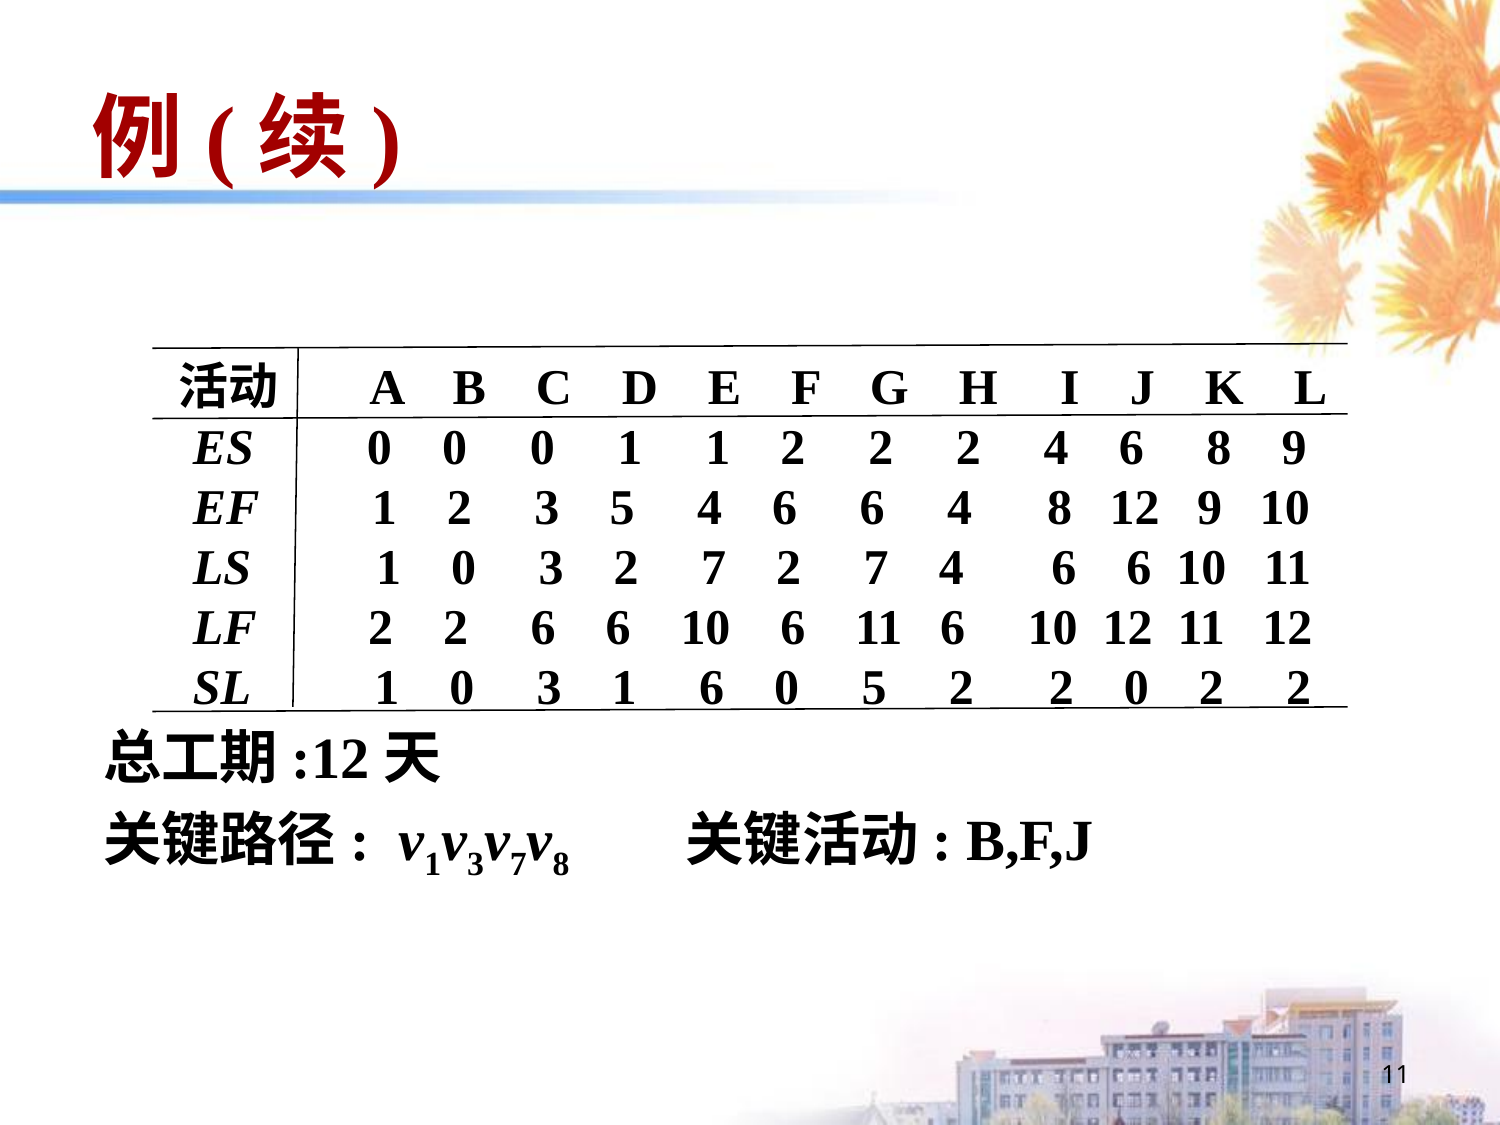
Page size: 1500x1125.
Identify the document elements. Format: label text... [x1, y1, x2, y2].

text_box 总工期:12天 关键路径: v1v3v7v8 关键活动: B,F,J [88, 304, 1442, 890]
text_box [140, 343, 1360, 712]
slide_number 11 [1074, 1024, 1426, 1101]
title 例(续) [76, 42, 1427, 226]
picture [0, 0, 1500, 1125]
